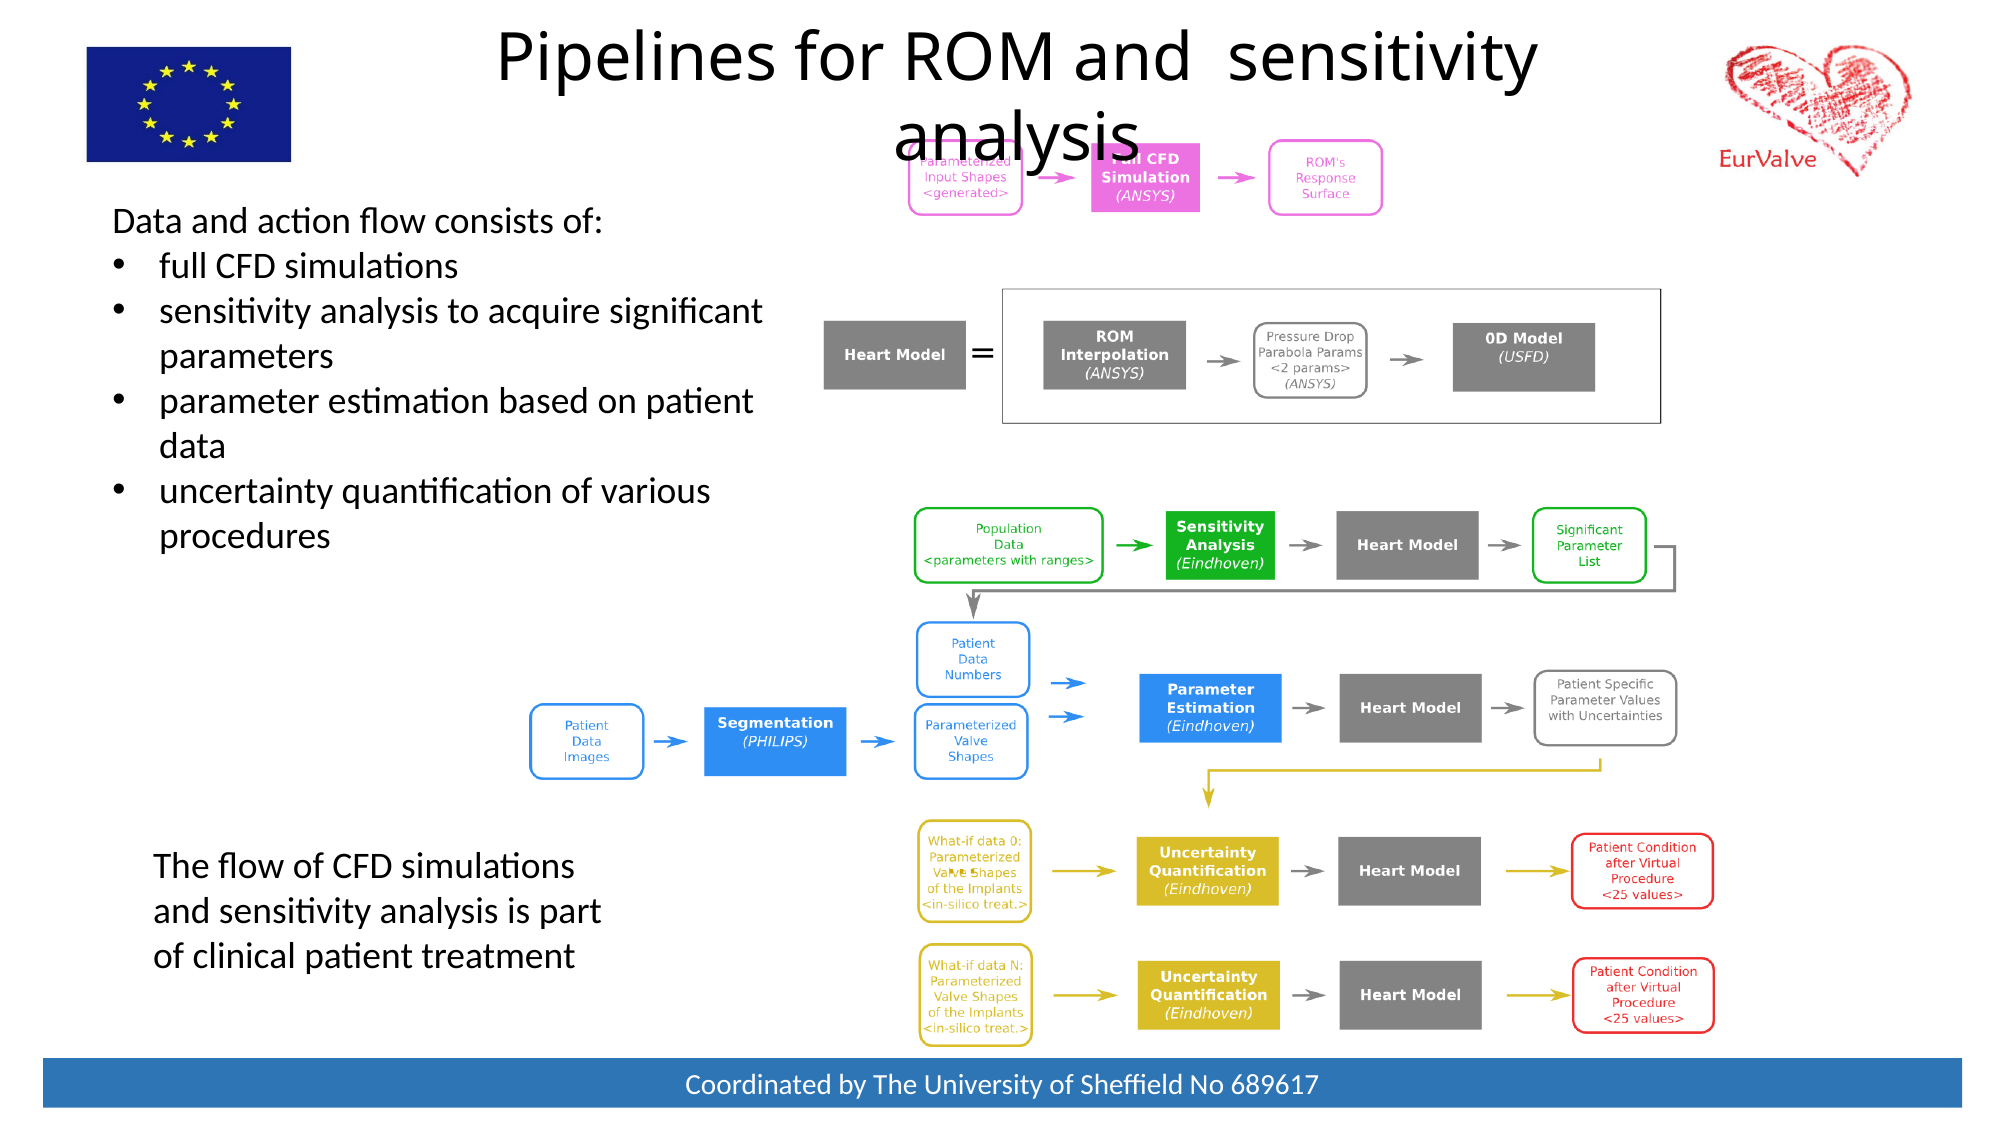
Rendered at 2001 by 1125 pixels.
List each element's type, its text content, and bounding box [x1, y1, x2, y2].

text_box The flow of CFD simulations and sensitivity analysis is part of clinical patient treatment [138, 833, 529, 983]
text_box Pipelines for ROM and sensitivity analysis [432, 0, 1603, 188]
picture [82, 43, 295, 165]
text_box Data and action flow consists of: full CFD simulations sensitivity analysis to acquire significant parameters parameter estimation based on patient data uncertainty quantification of various procedures [97, 188, 529, 564]
picture [529, 37, 1918, 1047]
